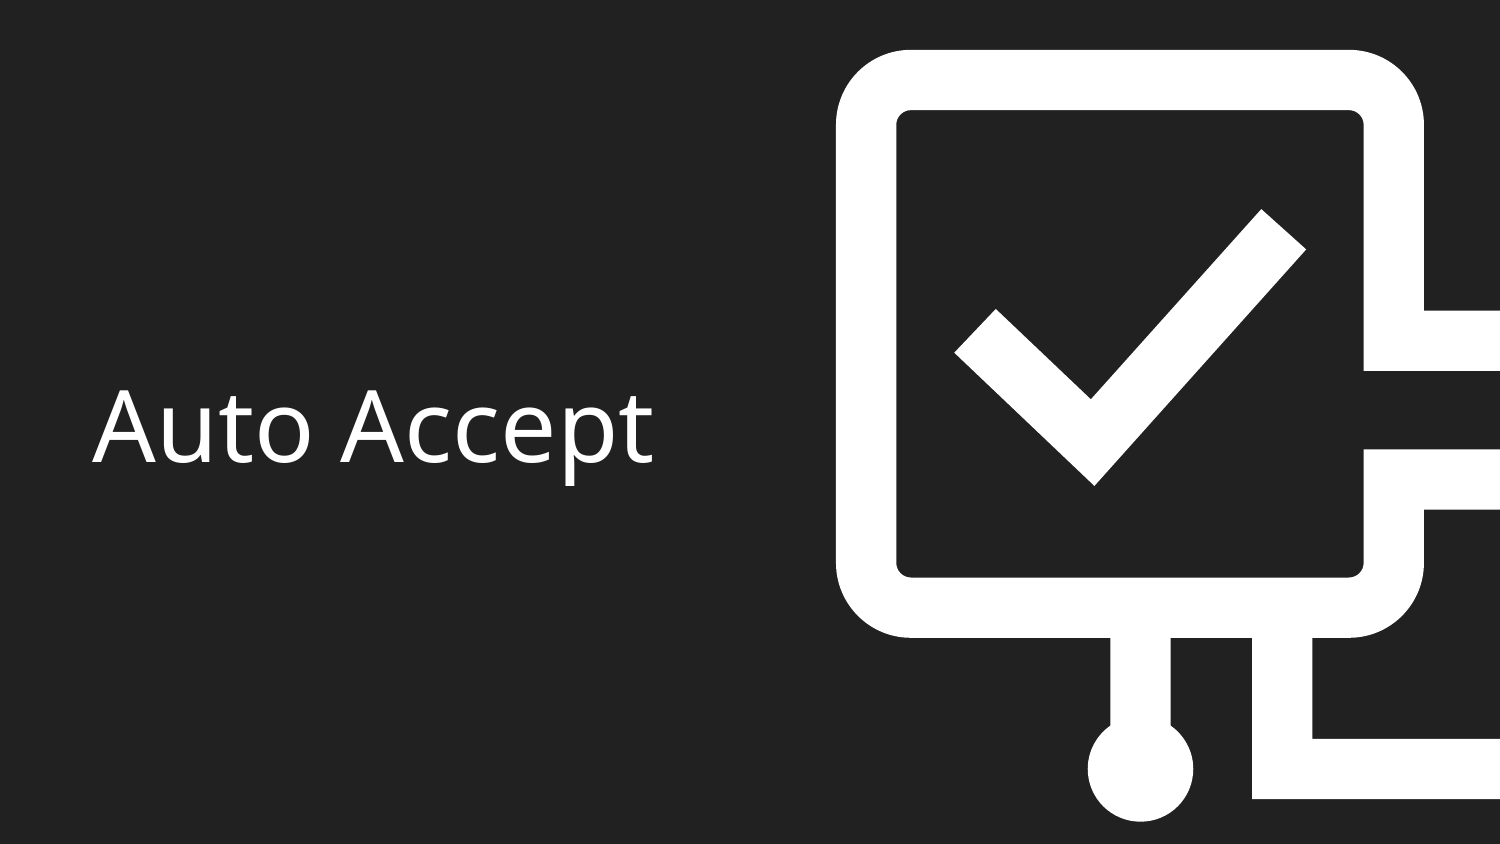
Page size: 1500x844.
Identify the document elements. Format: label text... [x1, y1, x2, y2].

text_box [835, 49, 1500, 822]
title Auto Accept [78, 346, 828, 498]
